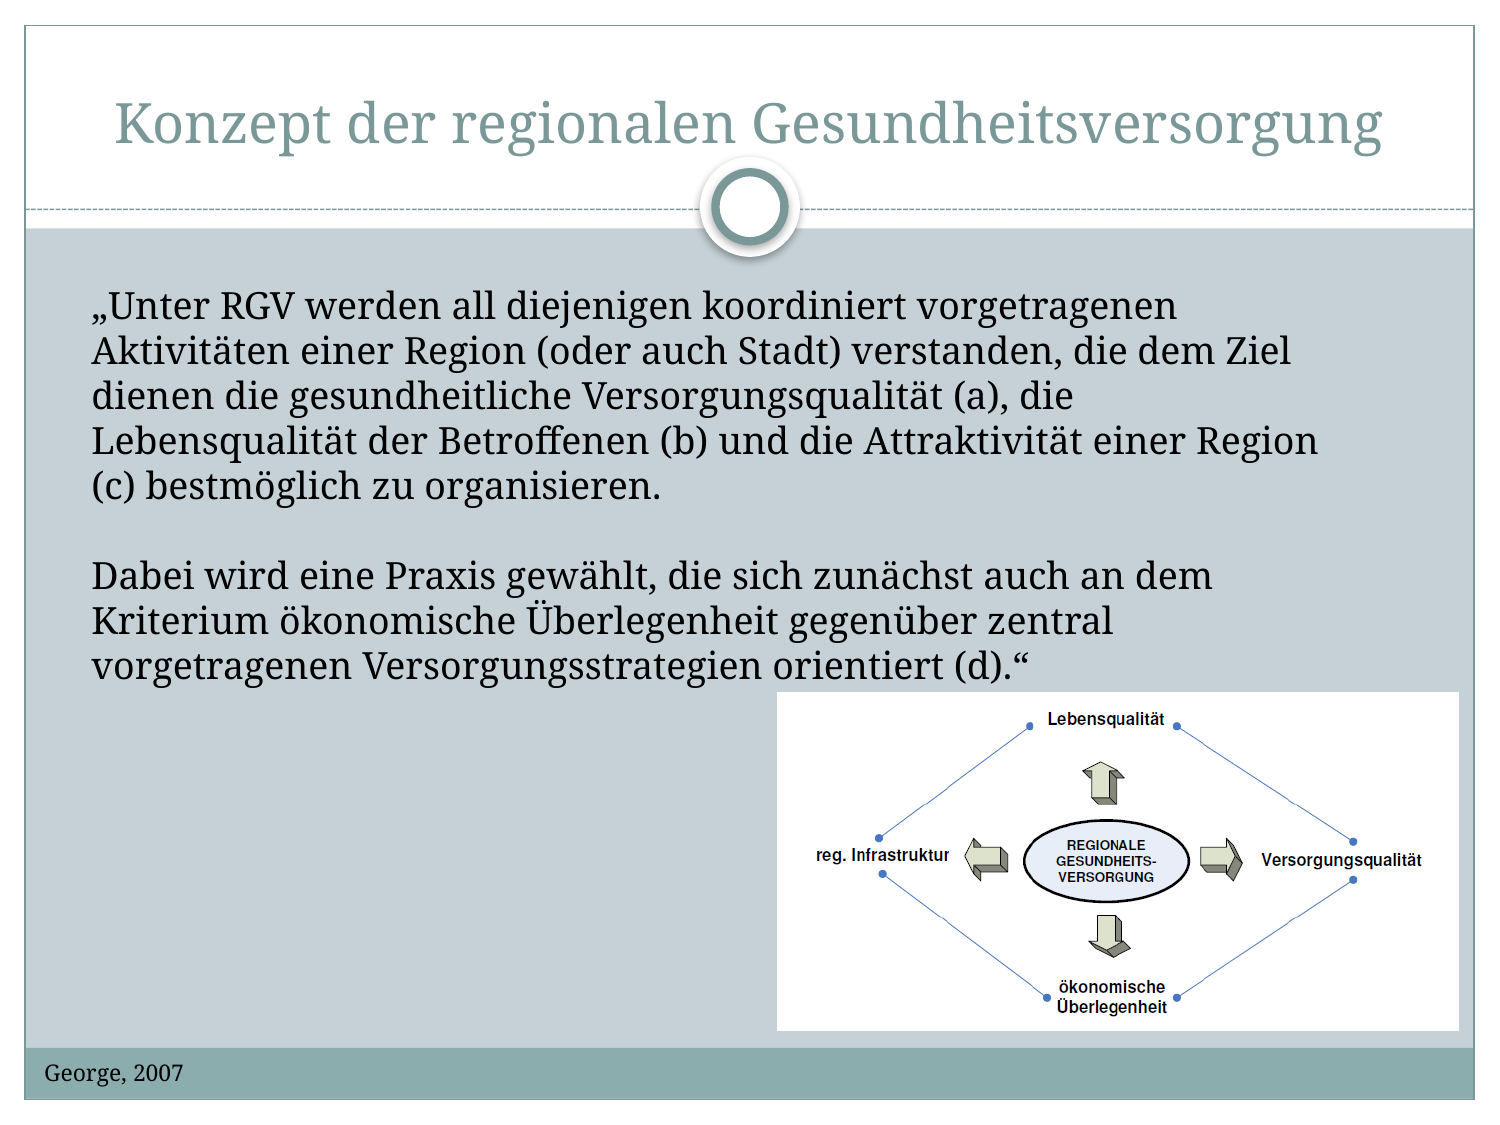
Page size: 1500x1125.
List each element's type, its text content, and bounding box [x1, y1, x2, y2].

picture [776, 692, 1459, 1031]
text_box „Unter RGV werden all diejenigen koordiniert vorgetragenen Aktivitäten einer Region (oder auch Stadt) verstanden, die dem Ziel dienen die gesundheitliche Versorgungsqualität (a), die Lebensqualität der Betroffenen (b) und die Attraktivität einer Region (c) bestmöglich zu organisieren. Dabei wird eine Praxis gewählt, die sich zunächst auch an dem Kriterium ökonomische Überlegenheit gegenüber zentral vorgetragenen Versorgungsstrategien orientiert (d).“ [76, 274, 1365, 695]
text_box George, 2007 [29, 1051, 361, 1094]
title Konzept der regionalen Gesundheitsversorgung [49, 37, 1450, 162]
